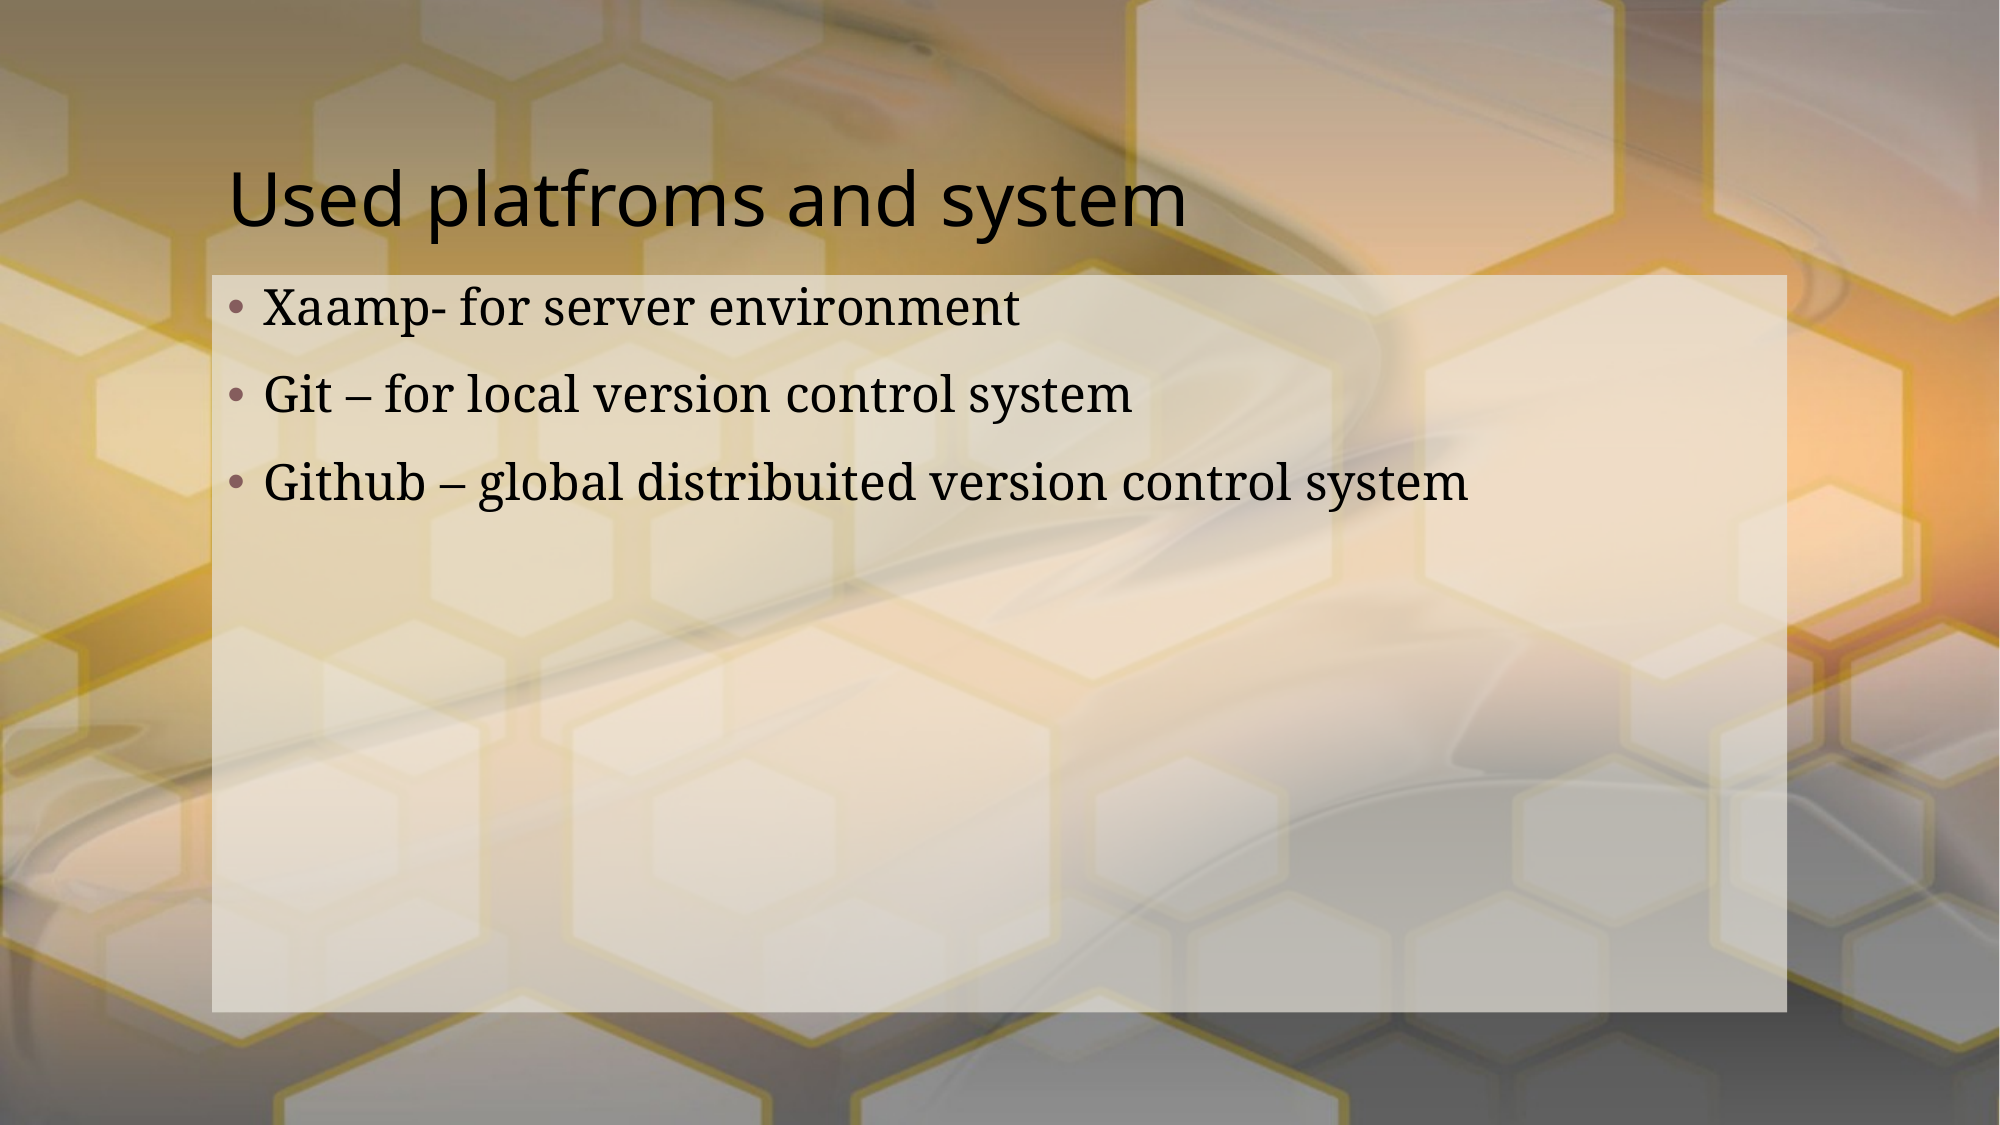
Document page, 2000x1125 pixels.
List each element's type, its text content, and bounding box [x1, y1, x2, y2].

picture [0, 0, 2000, 1125]
list Xaamp- for server environment Git – for local version control system Github – global distribuited version control system [212, 275, 1788, 1013]
title Used platfroms and system [212, 62, 1788, 250]
